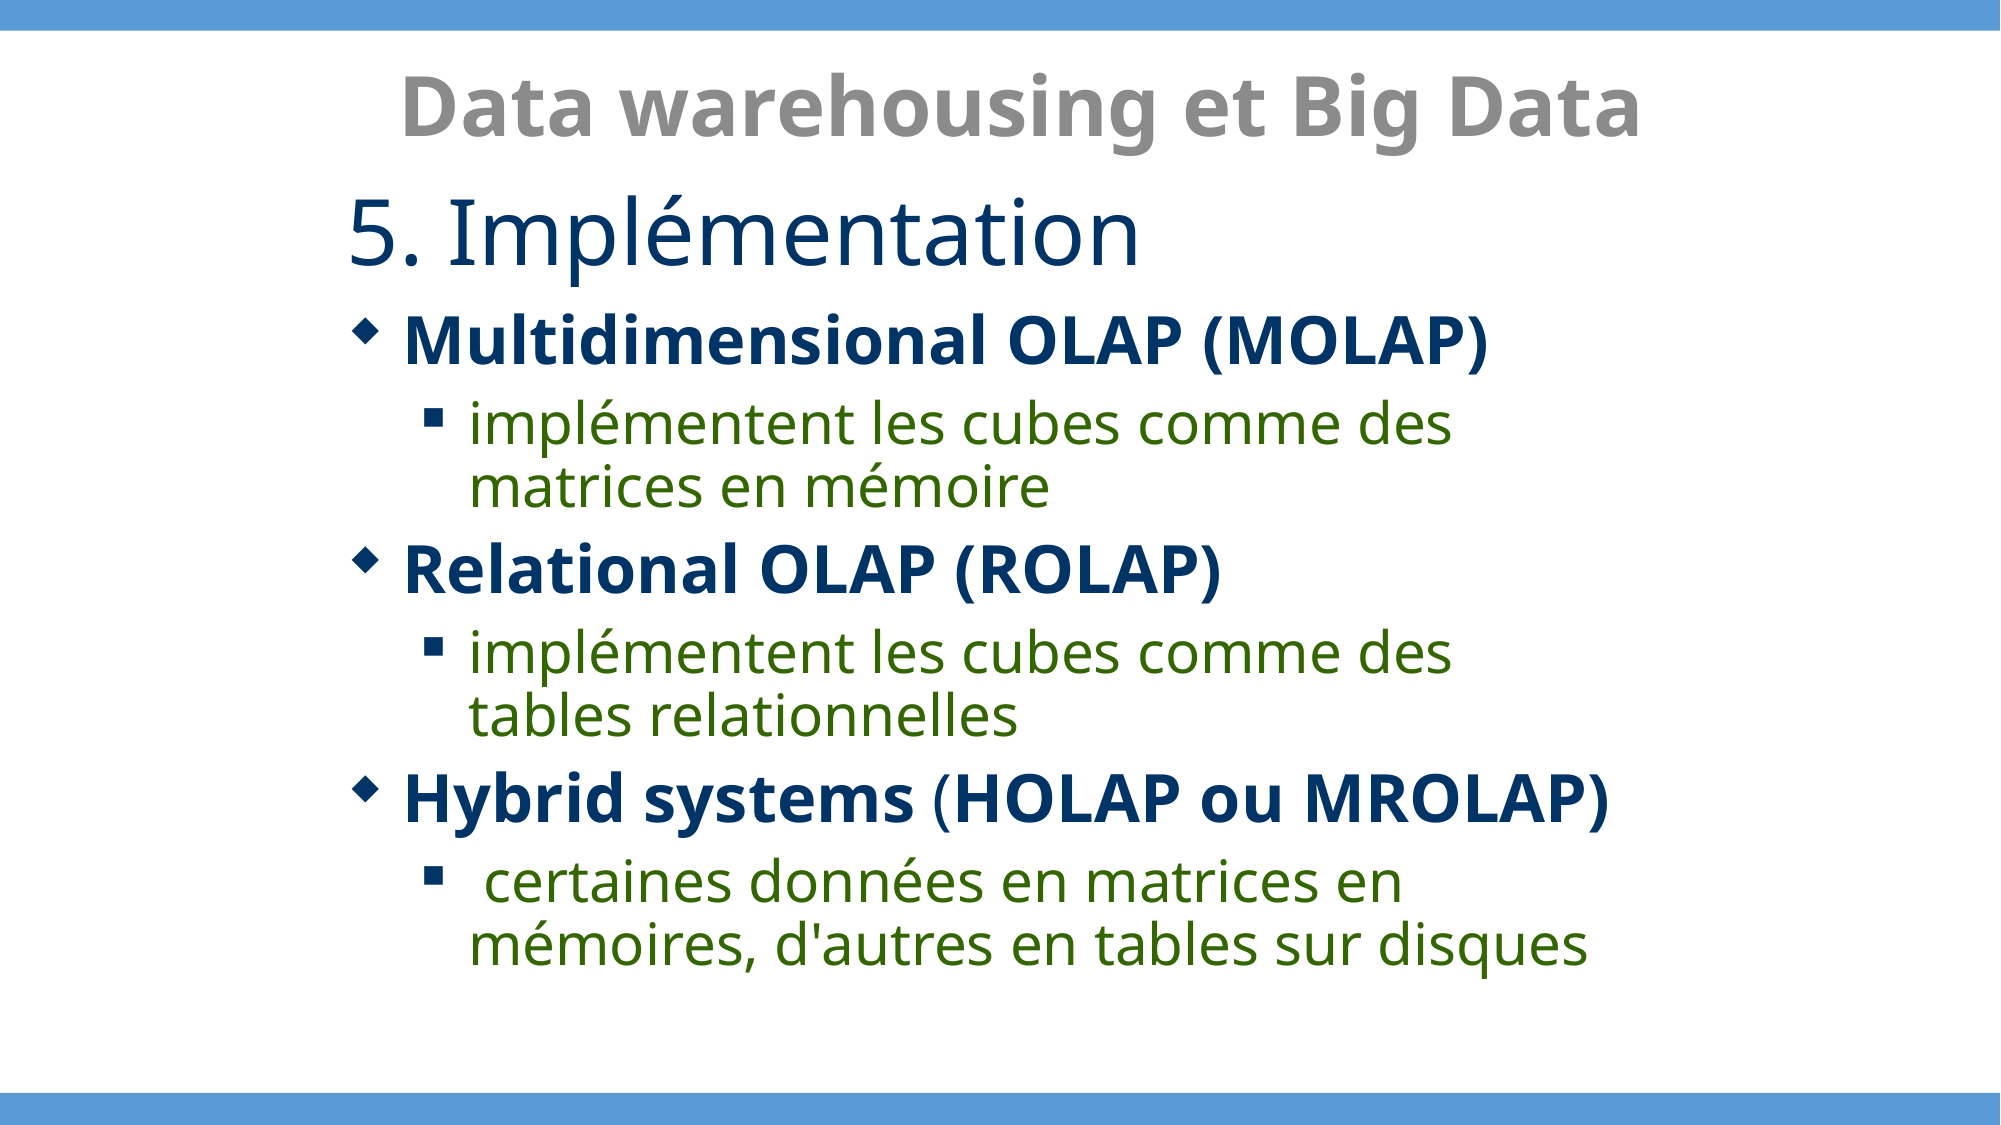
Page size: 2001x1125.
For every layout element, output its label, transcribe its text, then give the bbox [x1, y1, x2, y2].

text_box [0, 1092, 2000, 1125]
text_box 5. Implémentation [331, 192, 1543, 283]
text_box [0, 0, 2000, 31]
text_box Data warehousing et Big Data [72, 49, 1972, 156]
text_box Multidimensional OLAP (MOLAP) implémentent les cubes comme des matrices en mémoire Relational OLAP (ROLAP) implémentent les cubes comme des tables relationnelles Hybrid systems (HOLAP ou MROLAP) certaines données en matrices en mémoires, d'autres en tables sur disques [331, 299, 1638, 1056]
